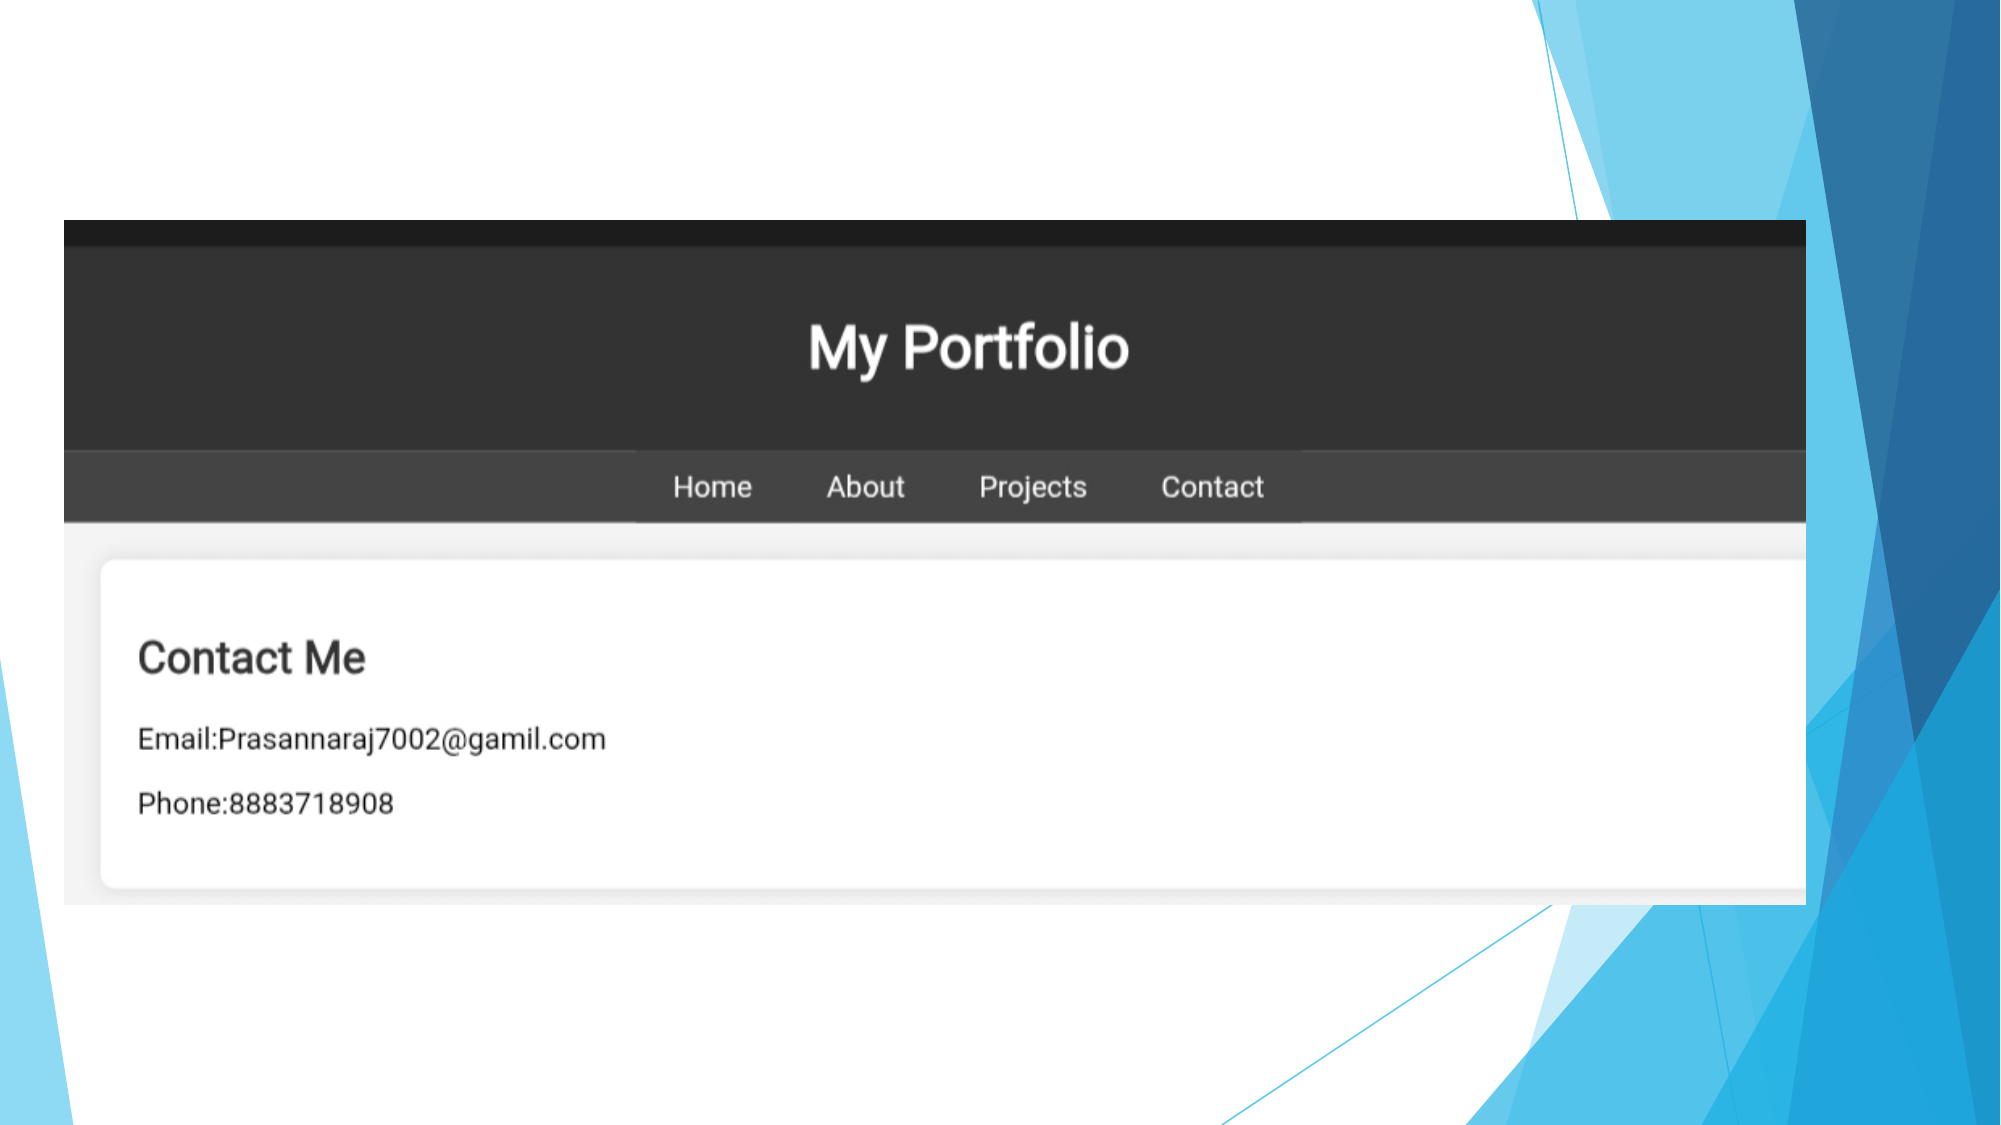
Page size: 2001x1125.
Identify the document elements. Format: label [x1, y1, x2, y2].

picture [64, 220, 1806, 905]
